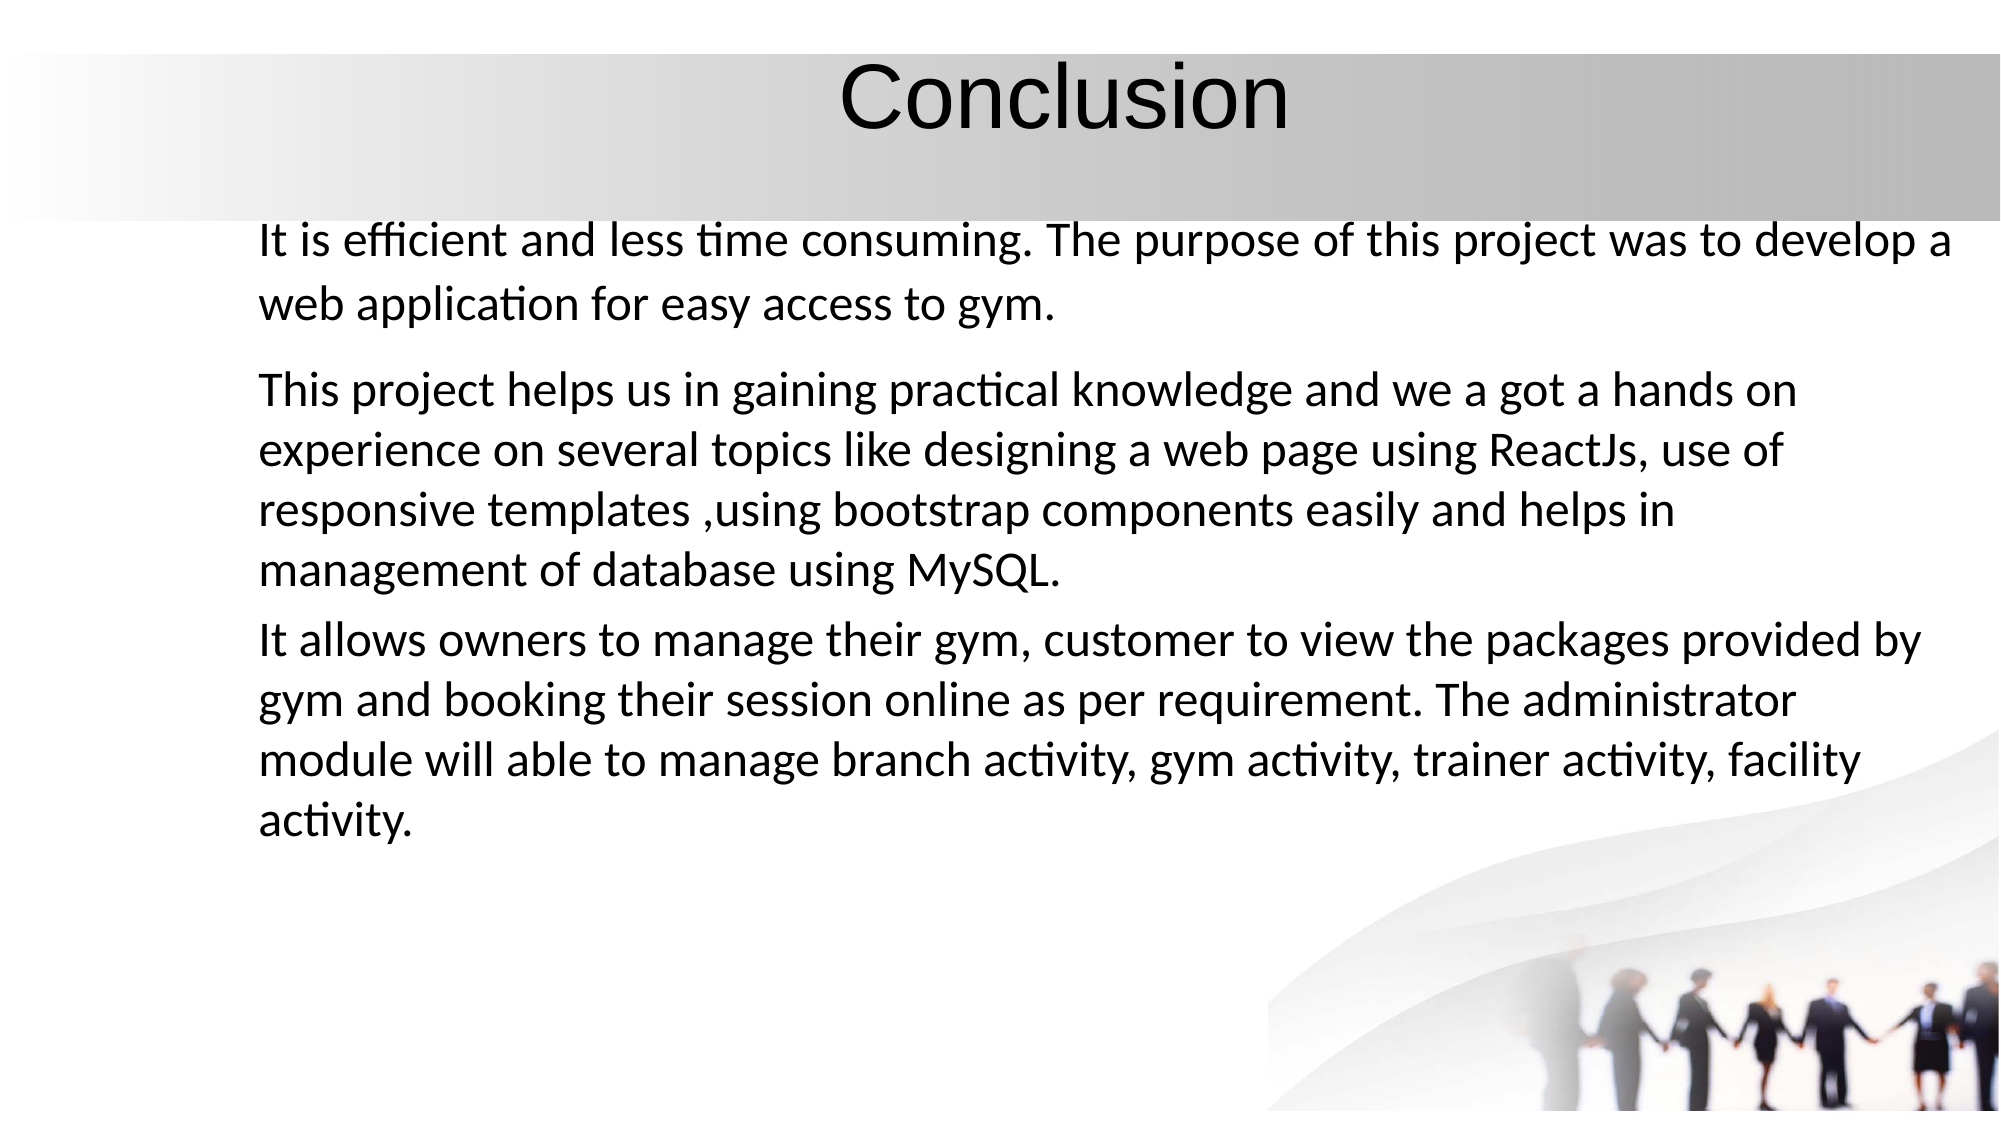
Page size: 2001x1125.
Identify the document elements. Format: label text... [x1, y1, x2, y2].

list It is efficient and less time consuming. The purpose of this project was to develop a web application for easy access to gym. This project helps us in gaining practical knowledge and we a got a hands on experience on several topics like designing a web page using ReactJs, use of responsive templates ,using bootstrap components easily and helps in management of database using MySQL. It allows owners to manage their gym, customer to view the packages provided by gym and booking their session online as per requirement. The administrator module will able to manage branch activity, gym activity, trainer activity, facility activity. [243, 194, 1969, 931]
title Conclusion [243, 8, 1888, 176]
picture [1268, 728, 1999, 1111]
